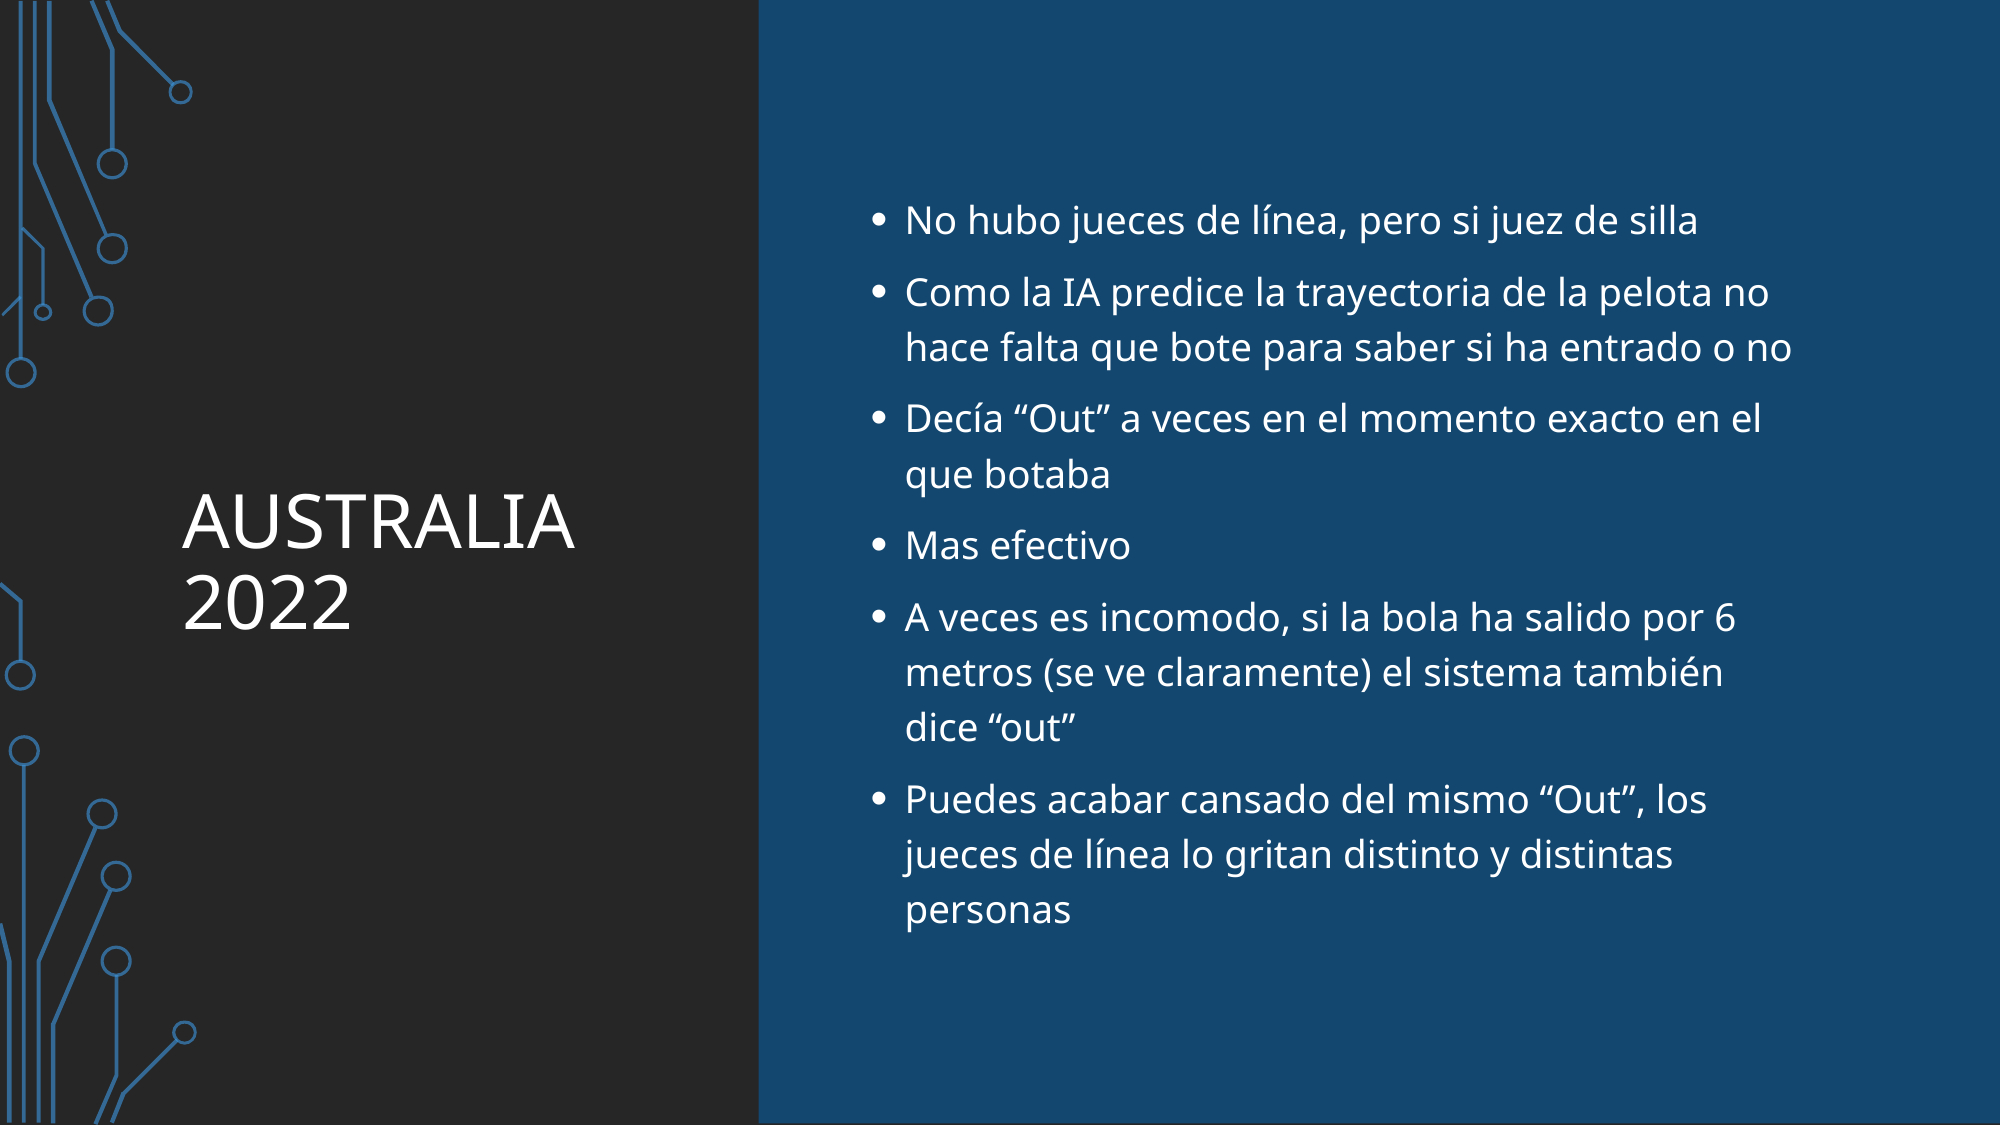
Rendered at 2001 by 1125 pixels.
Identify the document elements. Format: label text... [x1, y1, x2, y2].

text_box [0, 0, 199, 1125]
text_box [199, 0, 2000, 1125]
list No hubo jueces de línea, pero si juez de silla Como la IA predice la trayectoria de la pelota no hace falta que bote para saber si ha entrado o no Decía “Out” a veces en el momento exacto en el que botaba Mas efectivo A veces es incomodo, si la bola ha salido por 6 metros (se ve claramente) el sistema también dice “out” Puedes acabar cansado del mismo “Out”, los jueces de línea lo gritan distinto y distintas personas [855, 179, 1813, 950]
text_box [758, 0, 2000, 1124]
title Australia 2022 [199, 179, 670, 950]
